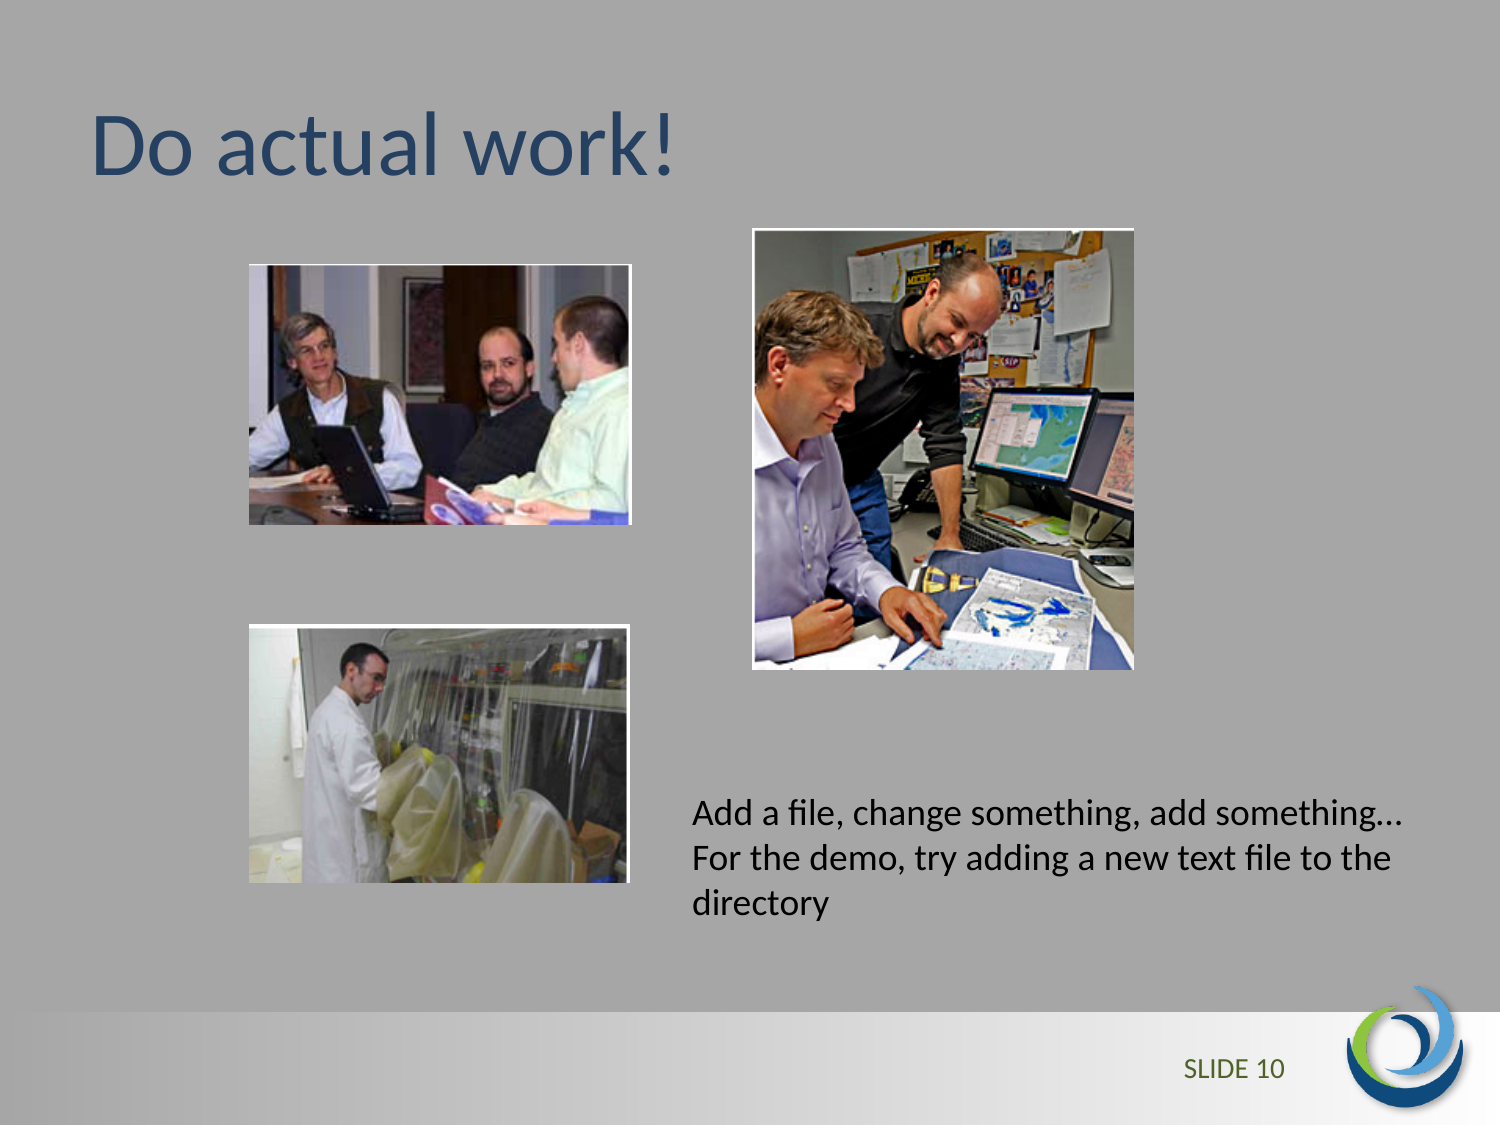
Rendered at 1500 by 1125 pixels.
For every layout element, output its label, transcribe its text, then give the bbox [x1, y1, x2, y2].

title Do actual work! [75, 45, 1425, 233]
picture [752, 228, 1134, 670]
text_box [1492, 1010, 1500, 1125]
text_box SLIDE 10 [950, 1037, 1300, 1098]
text_box [0, 1010, 1323, 1125]
text_box Add a file, change something, add something… For the demo, try adding a new text file to the directory [677, 780, 1488, 930]
picture [249, 624, 630, 883]
picture [249, 264, 632, 525]
picture [1324, 974, 1488, 1118]
